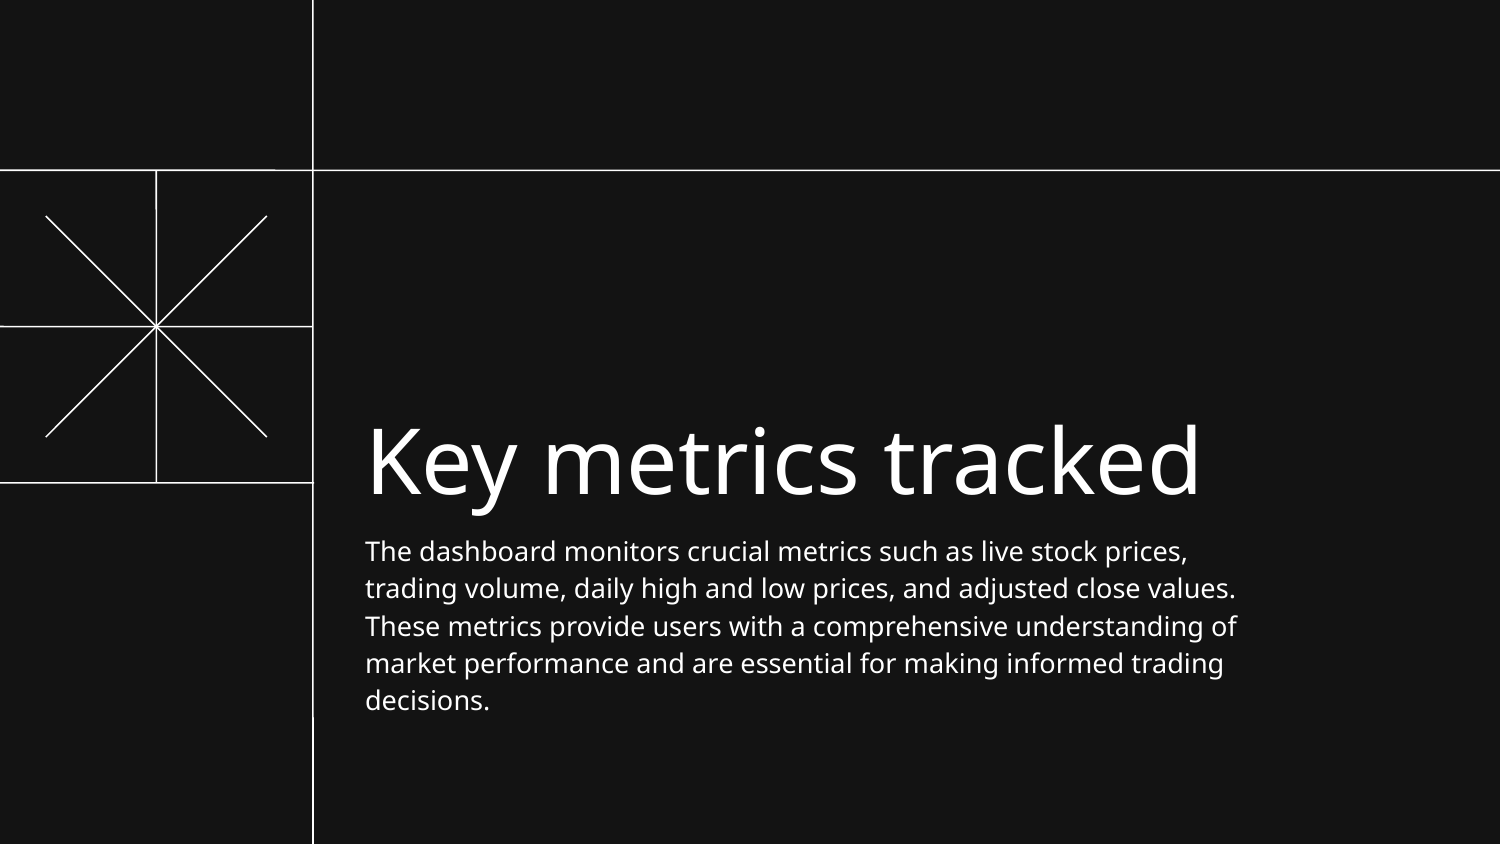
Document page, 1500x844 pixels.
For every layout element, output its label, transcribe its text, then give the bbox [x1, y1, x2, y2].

subtitle The dashboard monitors crucial metrics such as live stock prices, trading volume, daily high and low prices, and adjusted close values. These metrics provide users with a comprehensive understanding of market performance and are essential for making informed trading decisions. [350, 517, 1264, 735]
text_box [0, 169, 313, 483]
title Key metrics tracked [350, 281, 1264, 517]
